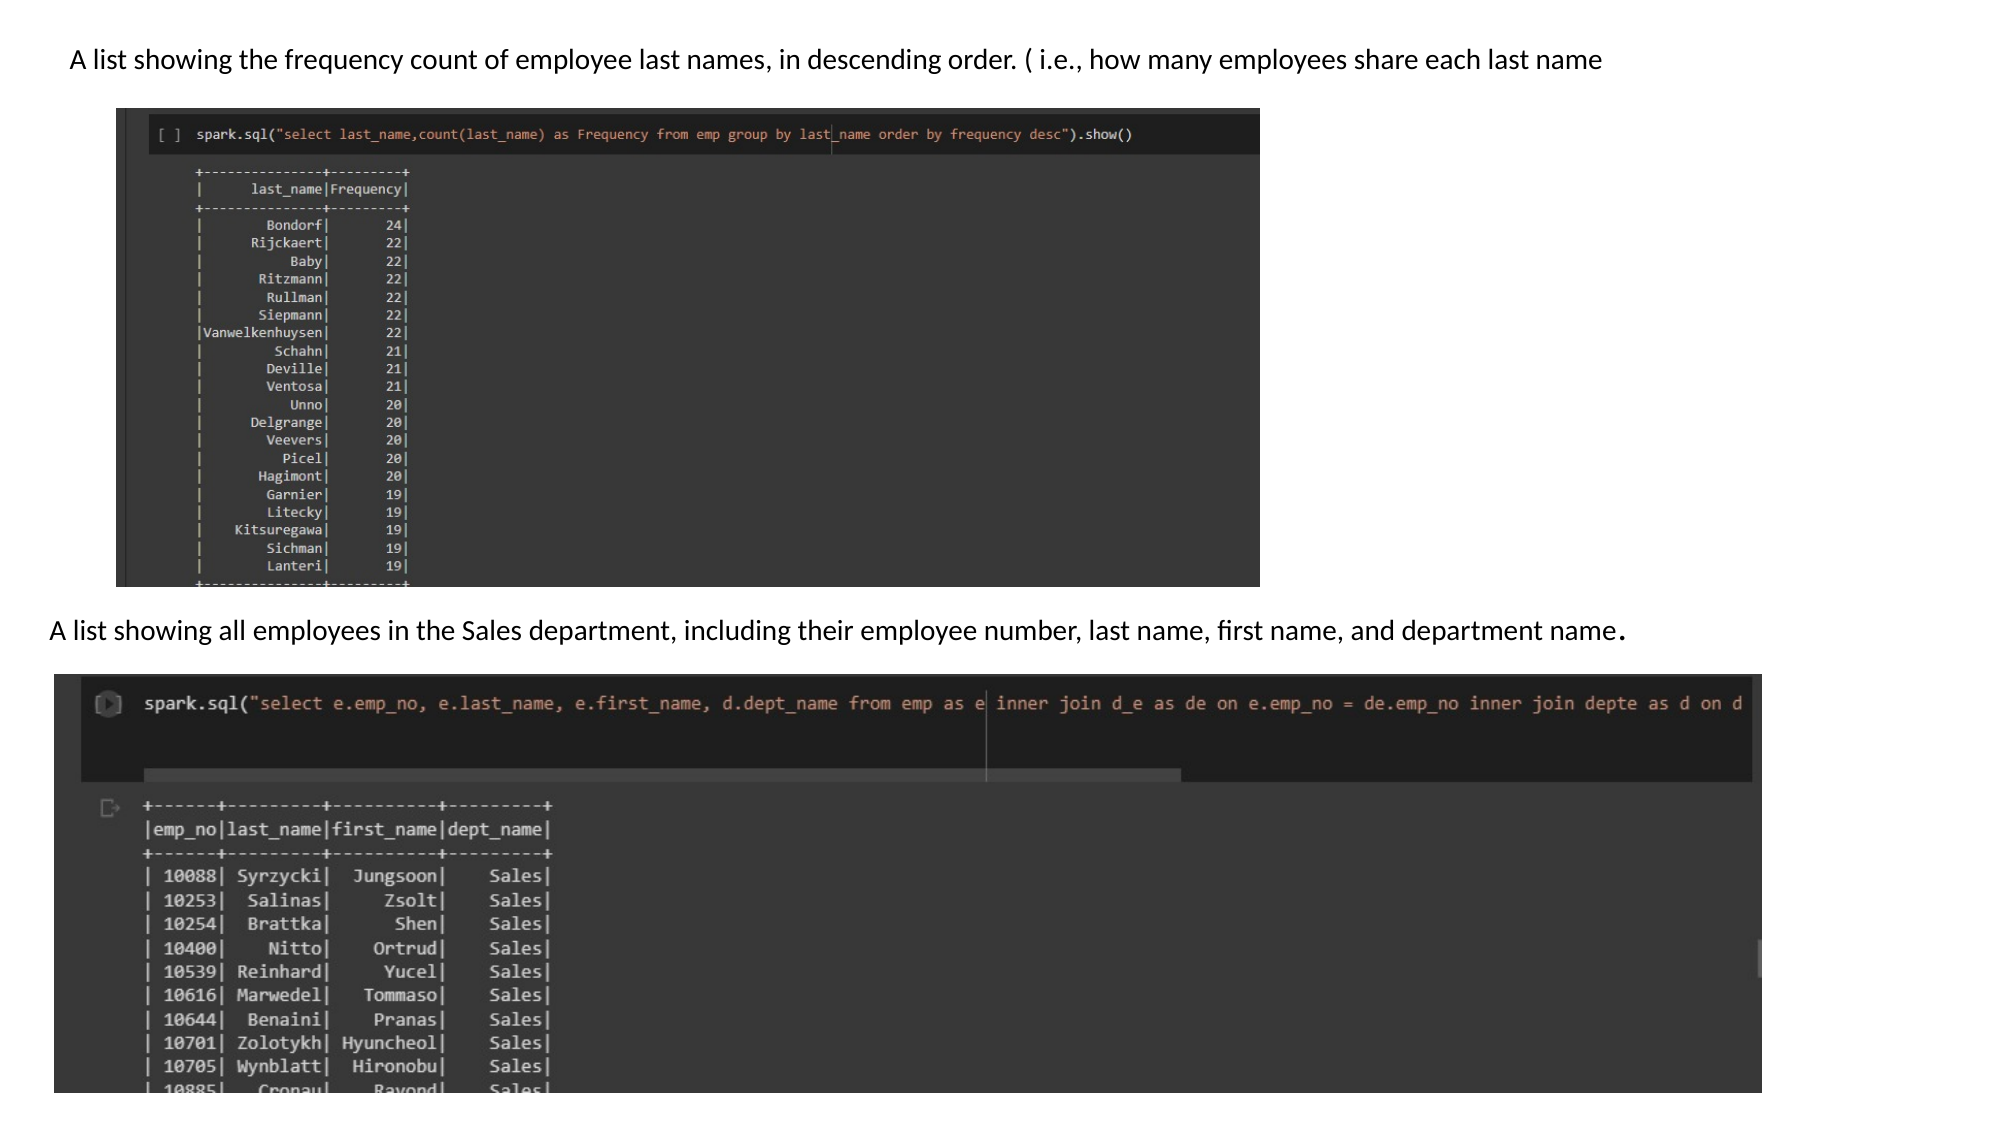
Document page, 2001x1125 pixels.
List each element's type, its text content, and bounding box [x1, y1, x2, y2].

text_box A list showing all employees in the Sales department, including their employee number, last name, first name, and department name. [26, 595, 2000, 656]
text_box A list showing the frequency count of employee last names, in descending order. ( i.e., how many employees share each last name [54, 32, 2000, 83]
picture [54, 674, 1762, 1093]
picture [116, 108, 1260, 587]
